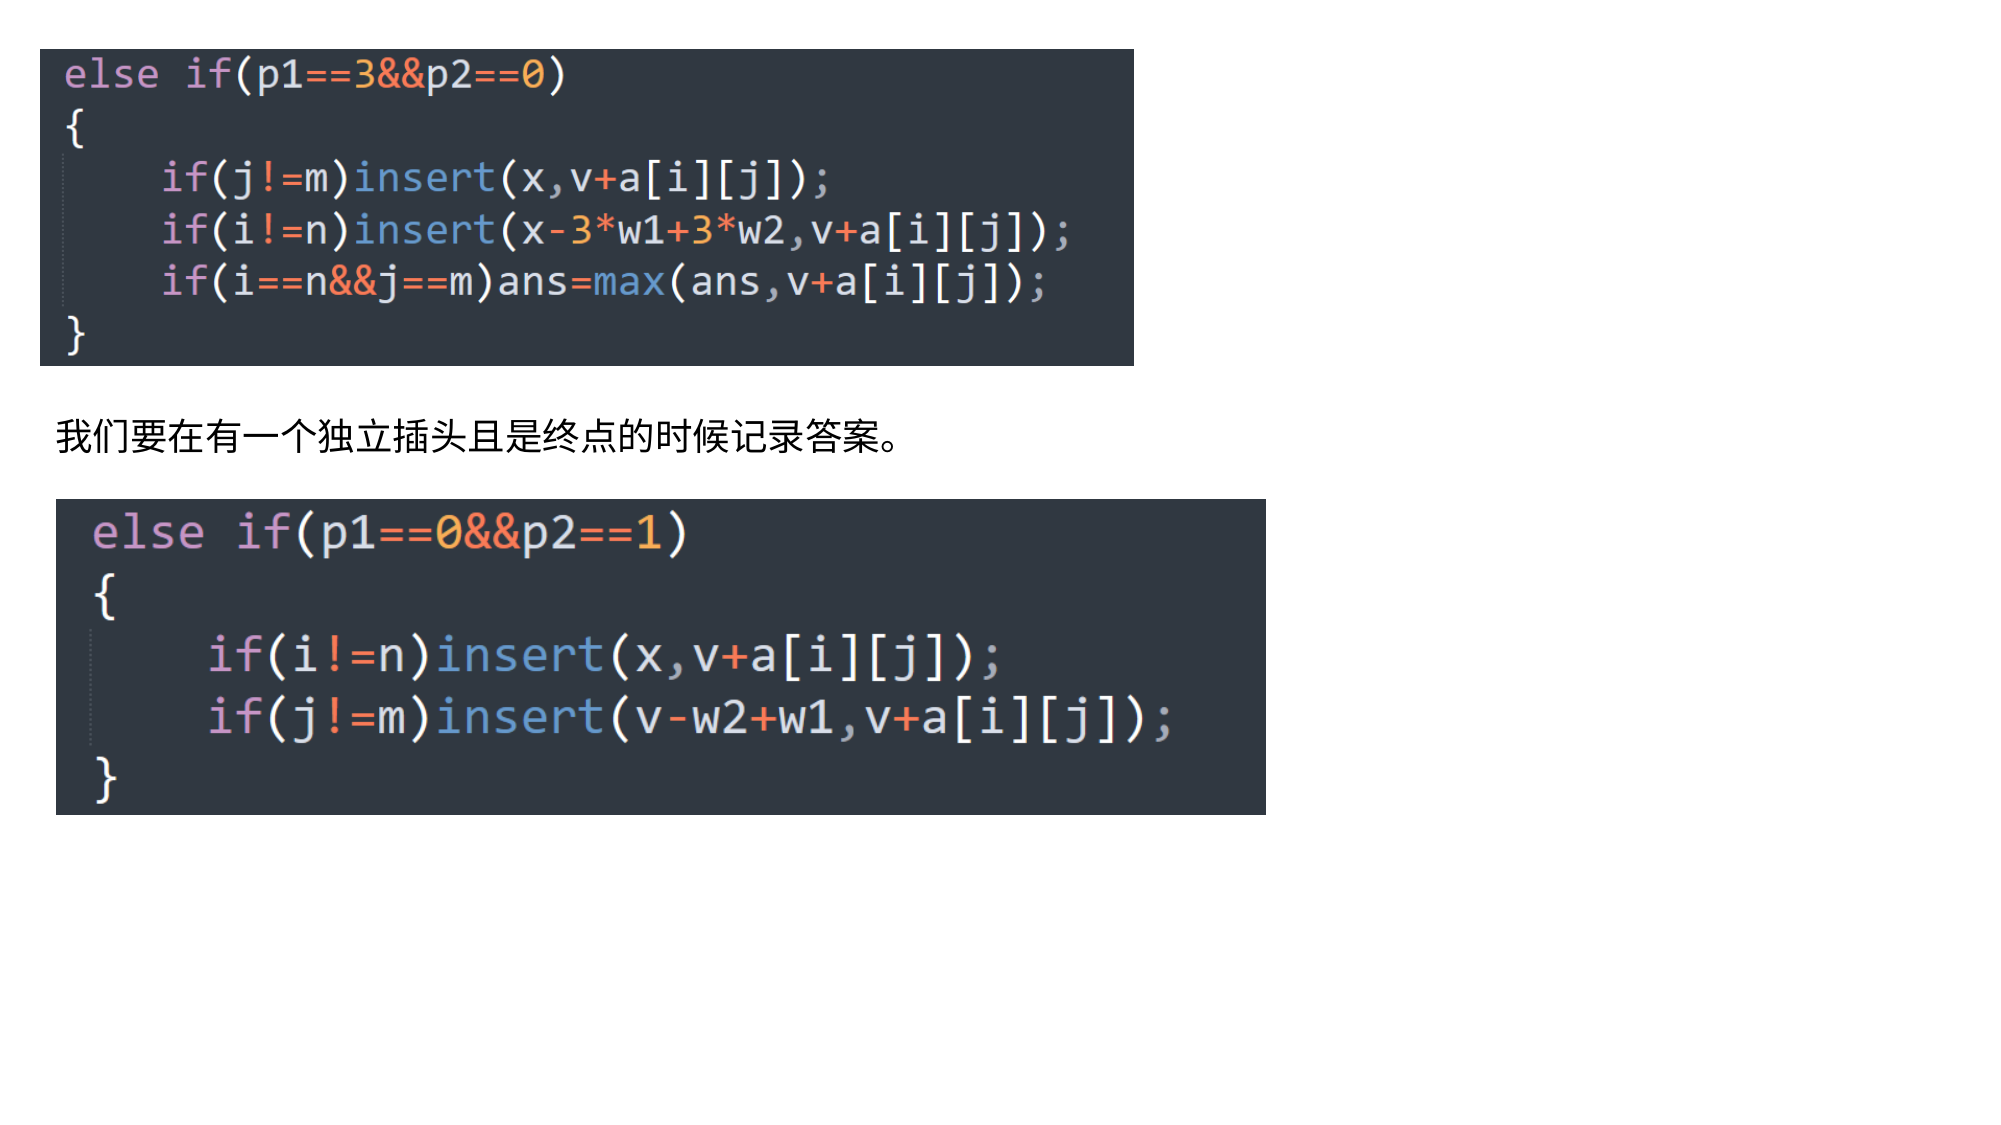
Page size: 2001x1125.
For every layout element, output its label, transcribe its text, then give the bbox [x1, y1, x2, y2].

picture [56, 499, 1266, 815]
text_box 我们要在有一个独立插头且是终点的时候记录答案。 [40, 405, 912, 466]
picture [40, 49, 1134, 366]
